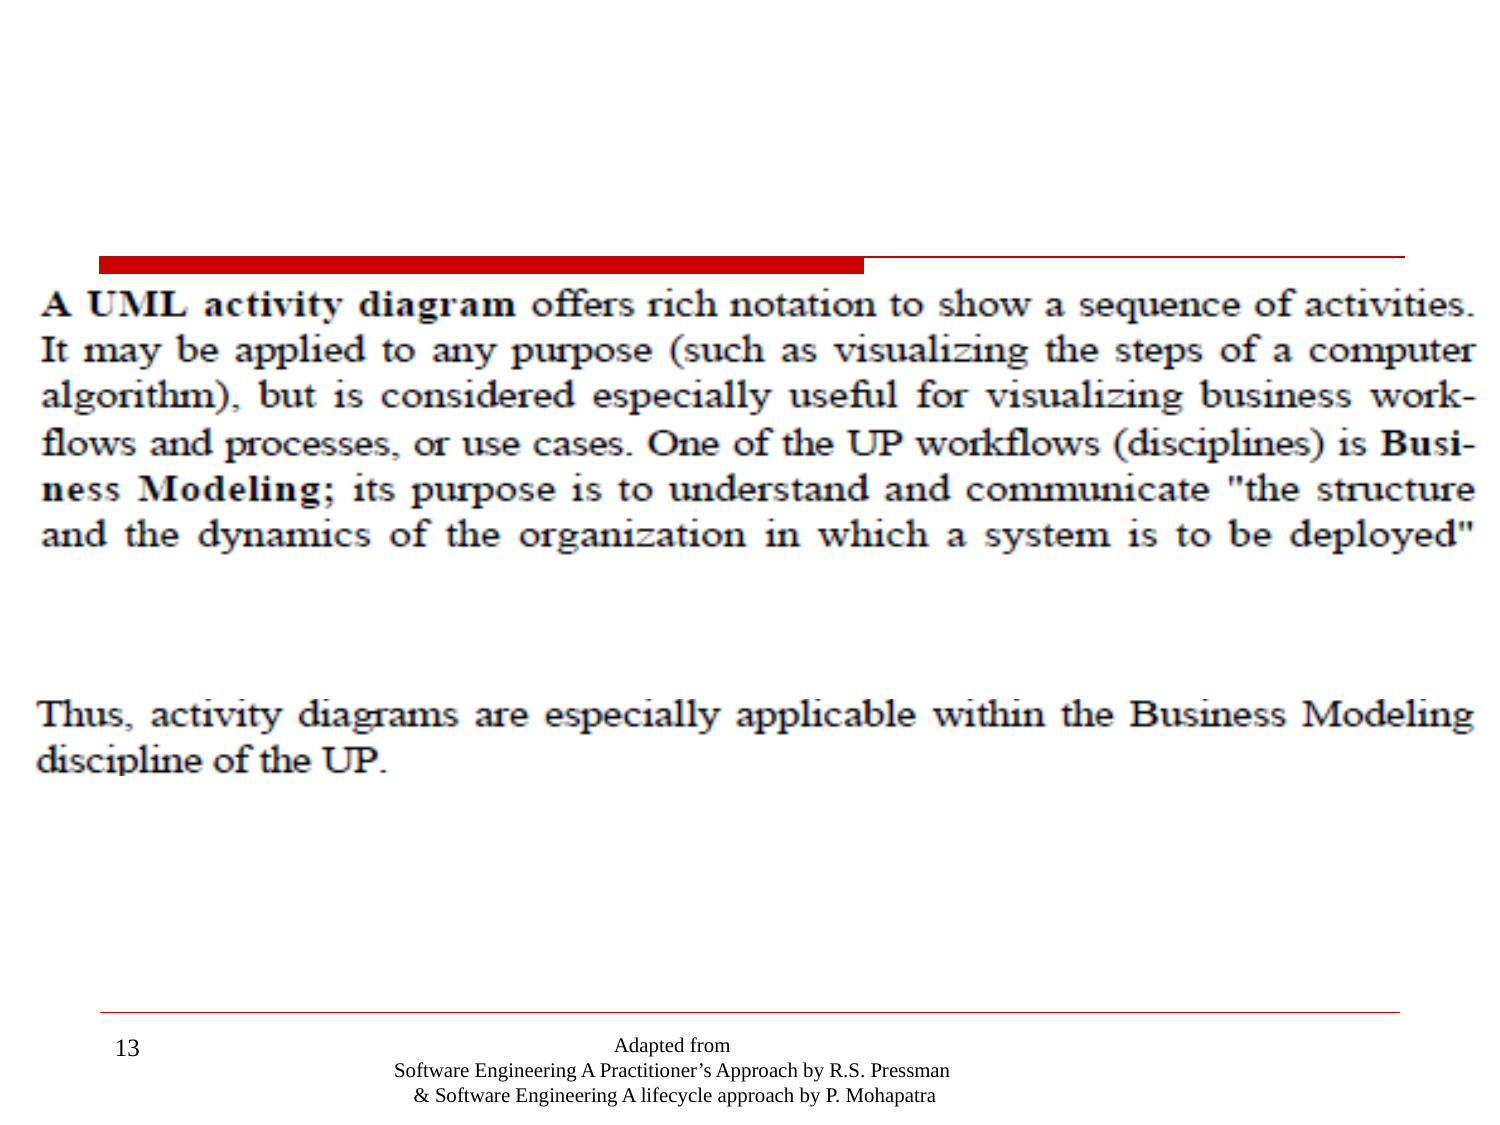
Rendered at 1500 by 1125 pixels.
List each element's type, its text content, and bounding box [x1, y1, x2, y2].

slide_number 13 [99, 1024, 425, 1103]
picture [12, 699, 1500, 776]
footer Adapted from Software Engineering A Practitioner’s Approach by R.S. Pressman & Software Engineering A lifecycle approach by P. Mohapatra [362, 1024, 988, 1088]
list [30, 274, 1500, 566]
